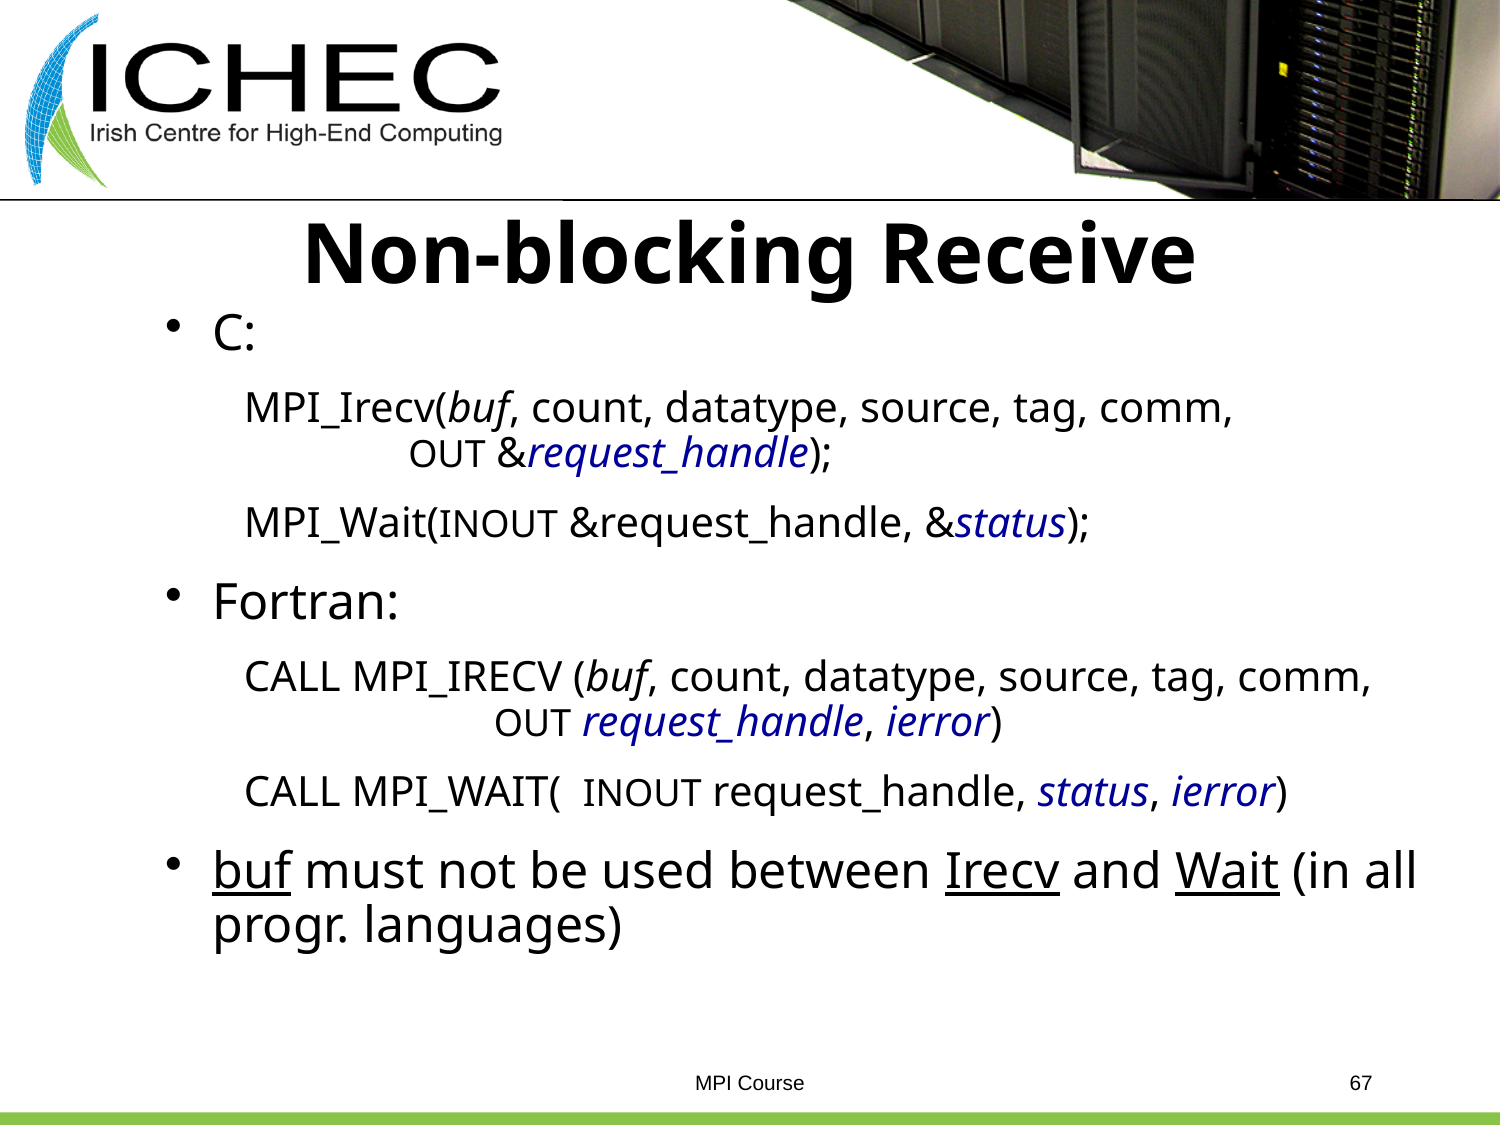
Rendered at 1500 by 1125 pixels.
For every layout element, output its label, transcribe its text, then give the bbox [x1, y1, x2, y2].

list C: MPI_Irecv(buf, count, datatype, source, tag, comm, OUT &request_handle); MPI_Wait(INOUT &request_handle, &status); Fortran: CALL MPI_IRECV (buf, count, datatype, source, tag, comm, OUT request_handle, ierror) CALL MPI_WAIT( INOUT request_handle, status, ierror) buf must not be used between Irecv and Wait (in all progr. languages) [149, 299, 1448, 1101]
title Non-blocking Receive [112, 199, 1388, 301]
picture [24, 12, 508, 188]
picture [725, 0, 1500, 199]
